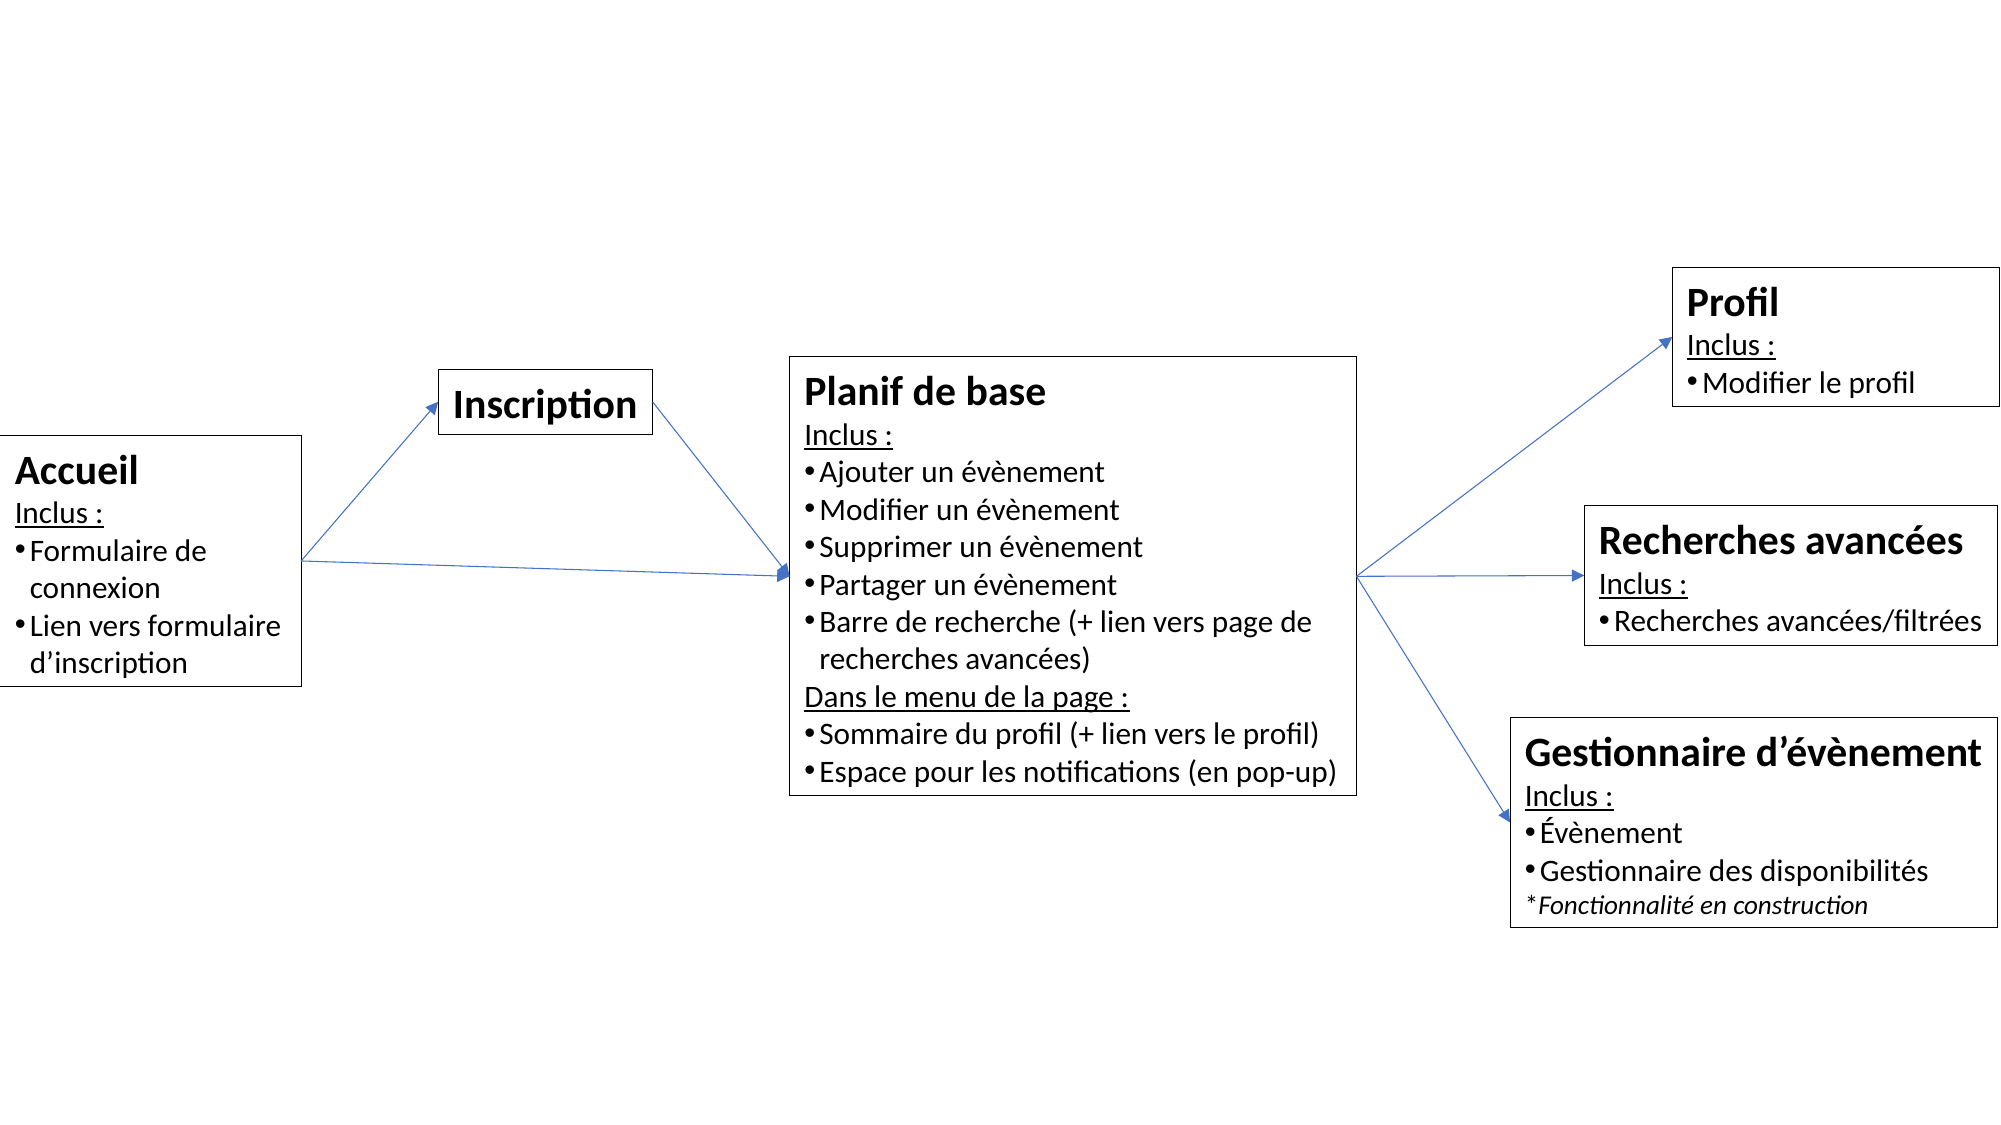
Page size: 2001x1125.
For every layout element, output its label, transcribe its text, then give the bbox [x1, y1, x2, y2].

text_box Accueil Inclus : Formulaire de connexion Lien vers formulaire d’inscription [0, 435, 302, 687]
text_box Planif de base Inclus : Ajouter un évènement Modifier un évènement Supprimer un évènement Partager un évènement Barre de recherche (+ lien vers page de recherches avancées) Dans le menu de la page : Sommaire du profil (+ lien vers le profil) Espace pour les notifications (en pop-up) [789, 356, 1356, 796]
text_box Inscription [438, 369, 653, 435]
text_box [301, 402, 438, 562]
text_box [1356, 337, 1673, 579]
text_box Recherches avancées Inclus : Recherches avancées/filtrées [1584, 505, 1998, 646]
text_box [653, 402, 790, 562]
text_box Gestionnaire d’évènement Inclus : Évènement Gestionnaire des disponibilités *Fonctionnalité en construction [1510, 717, 1998, 928]
text_box Profil Inclus : Modifier le profil [1672, 267, 2000, 407]
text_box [1356, 579, 1508, 827]
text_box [301, 562, 790, 579]
